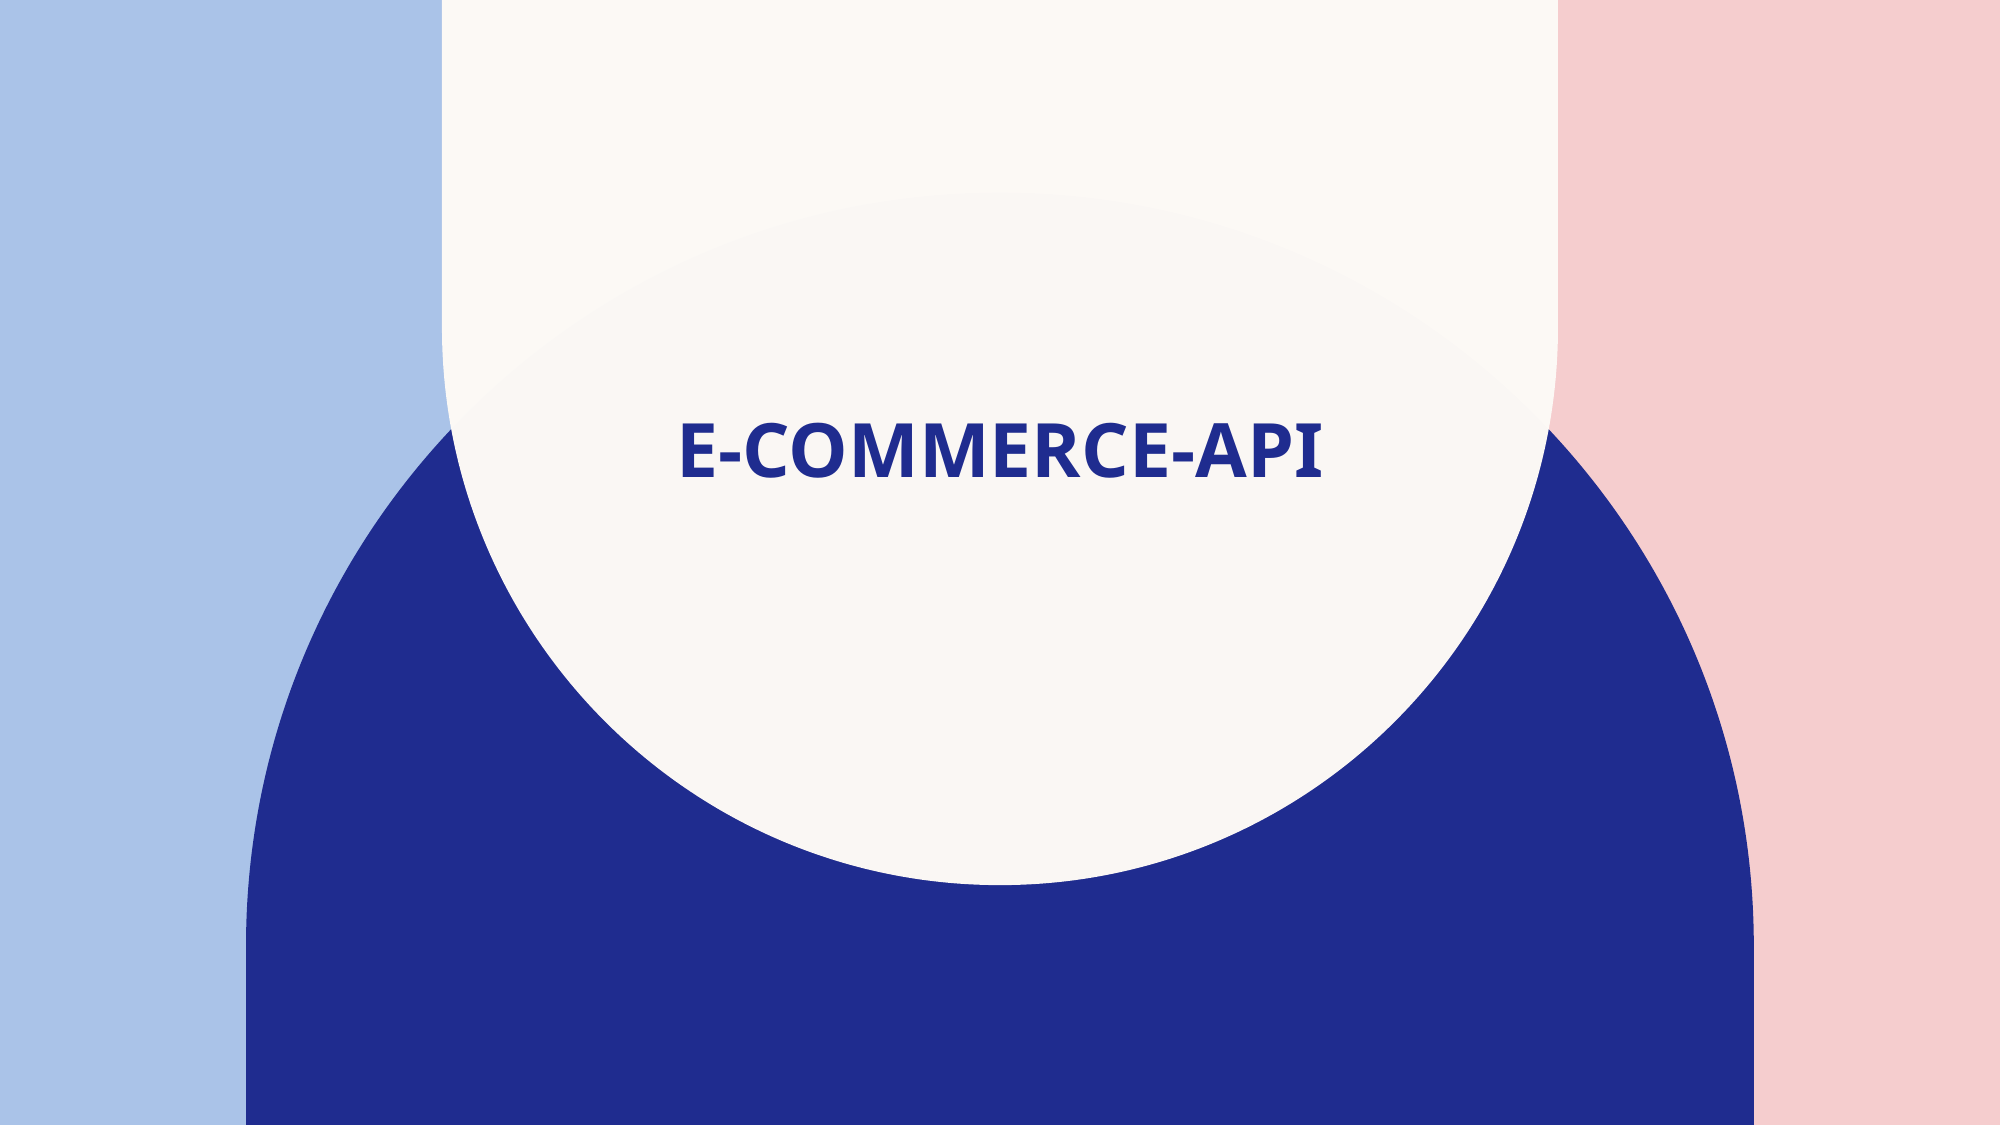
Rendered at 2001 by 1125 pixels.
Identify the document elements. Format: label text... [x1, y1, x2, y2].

title E-commerce-API [475, 132, 1525, 762]
